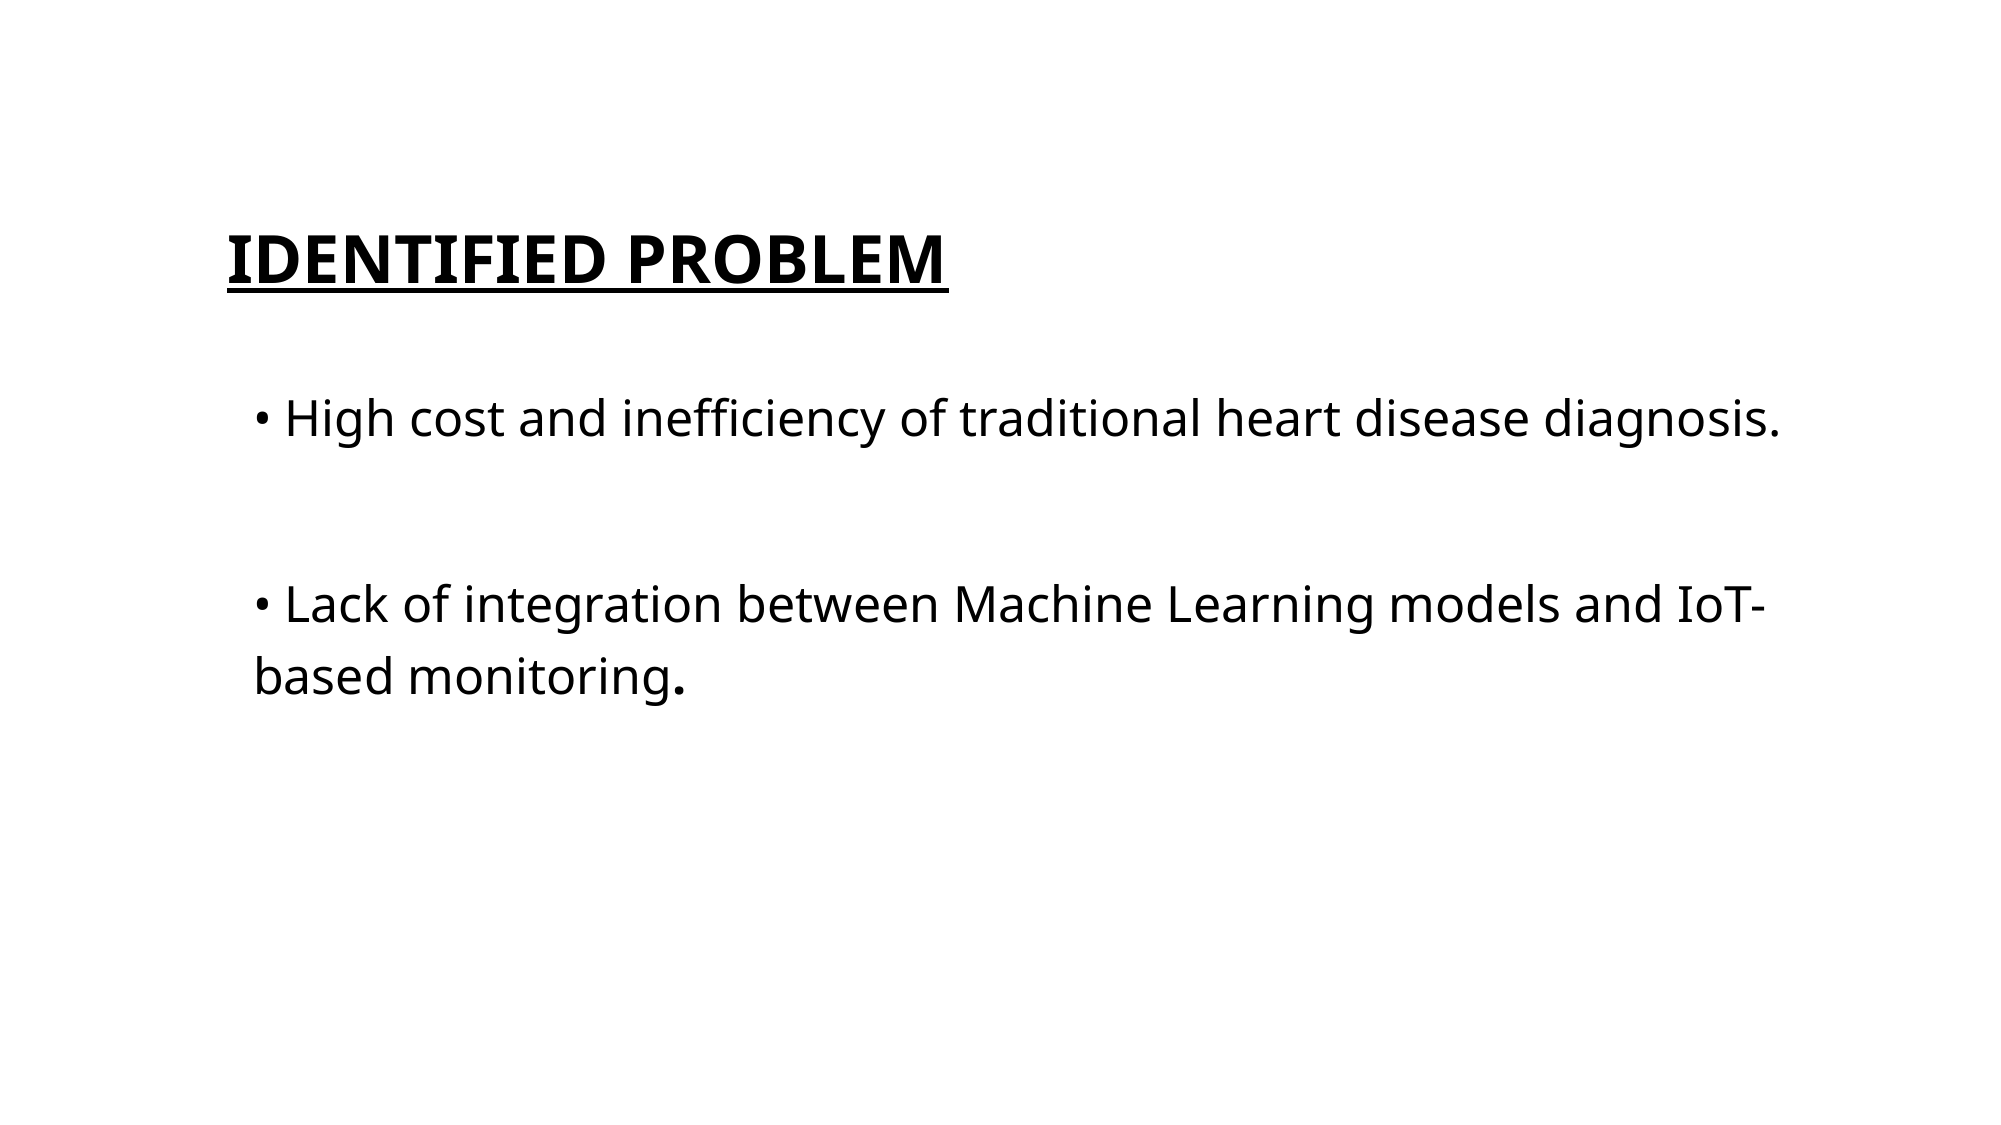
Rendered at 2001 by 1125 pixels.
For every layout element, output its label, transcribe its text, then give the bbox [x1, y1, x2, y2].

title Identified Problem [212, 218, 1788, 391]
list • High cost and inefficiency of traditional heart disease diagnosis. • Lack of integration between Machine Learning models and IoT-based monitoring. [238, 367, 1814, 934]
